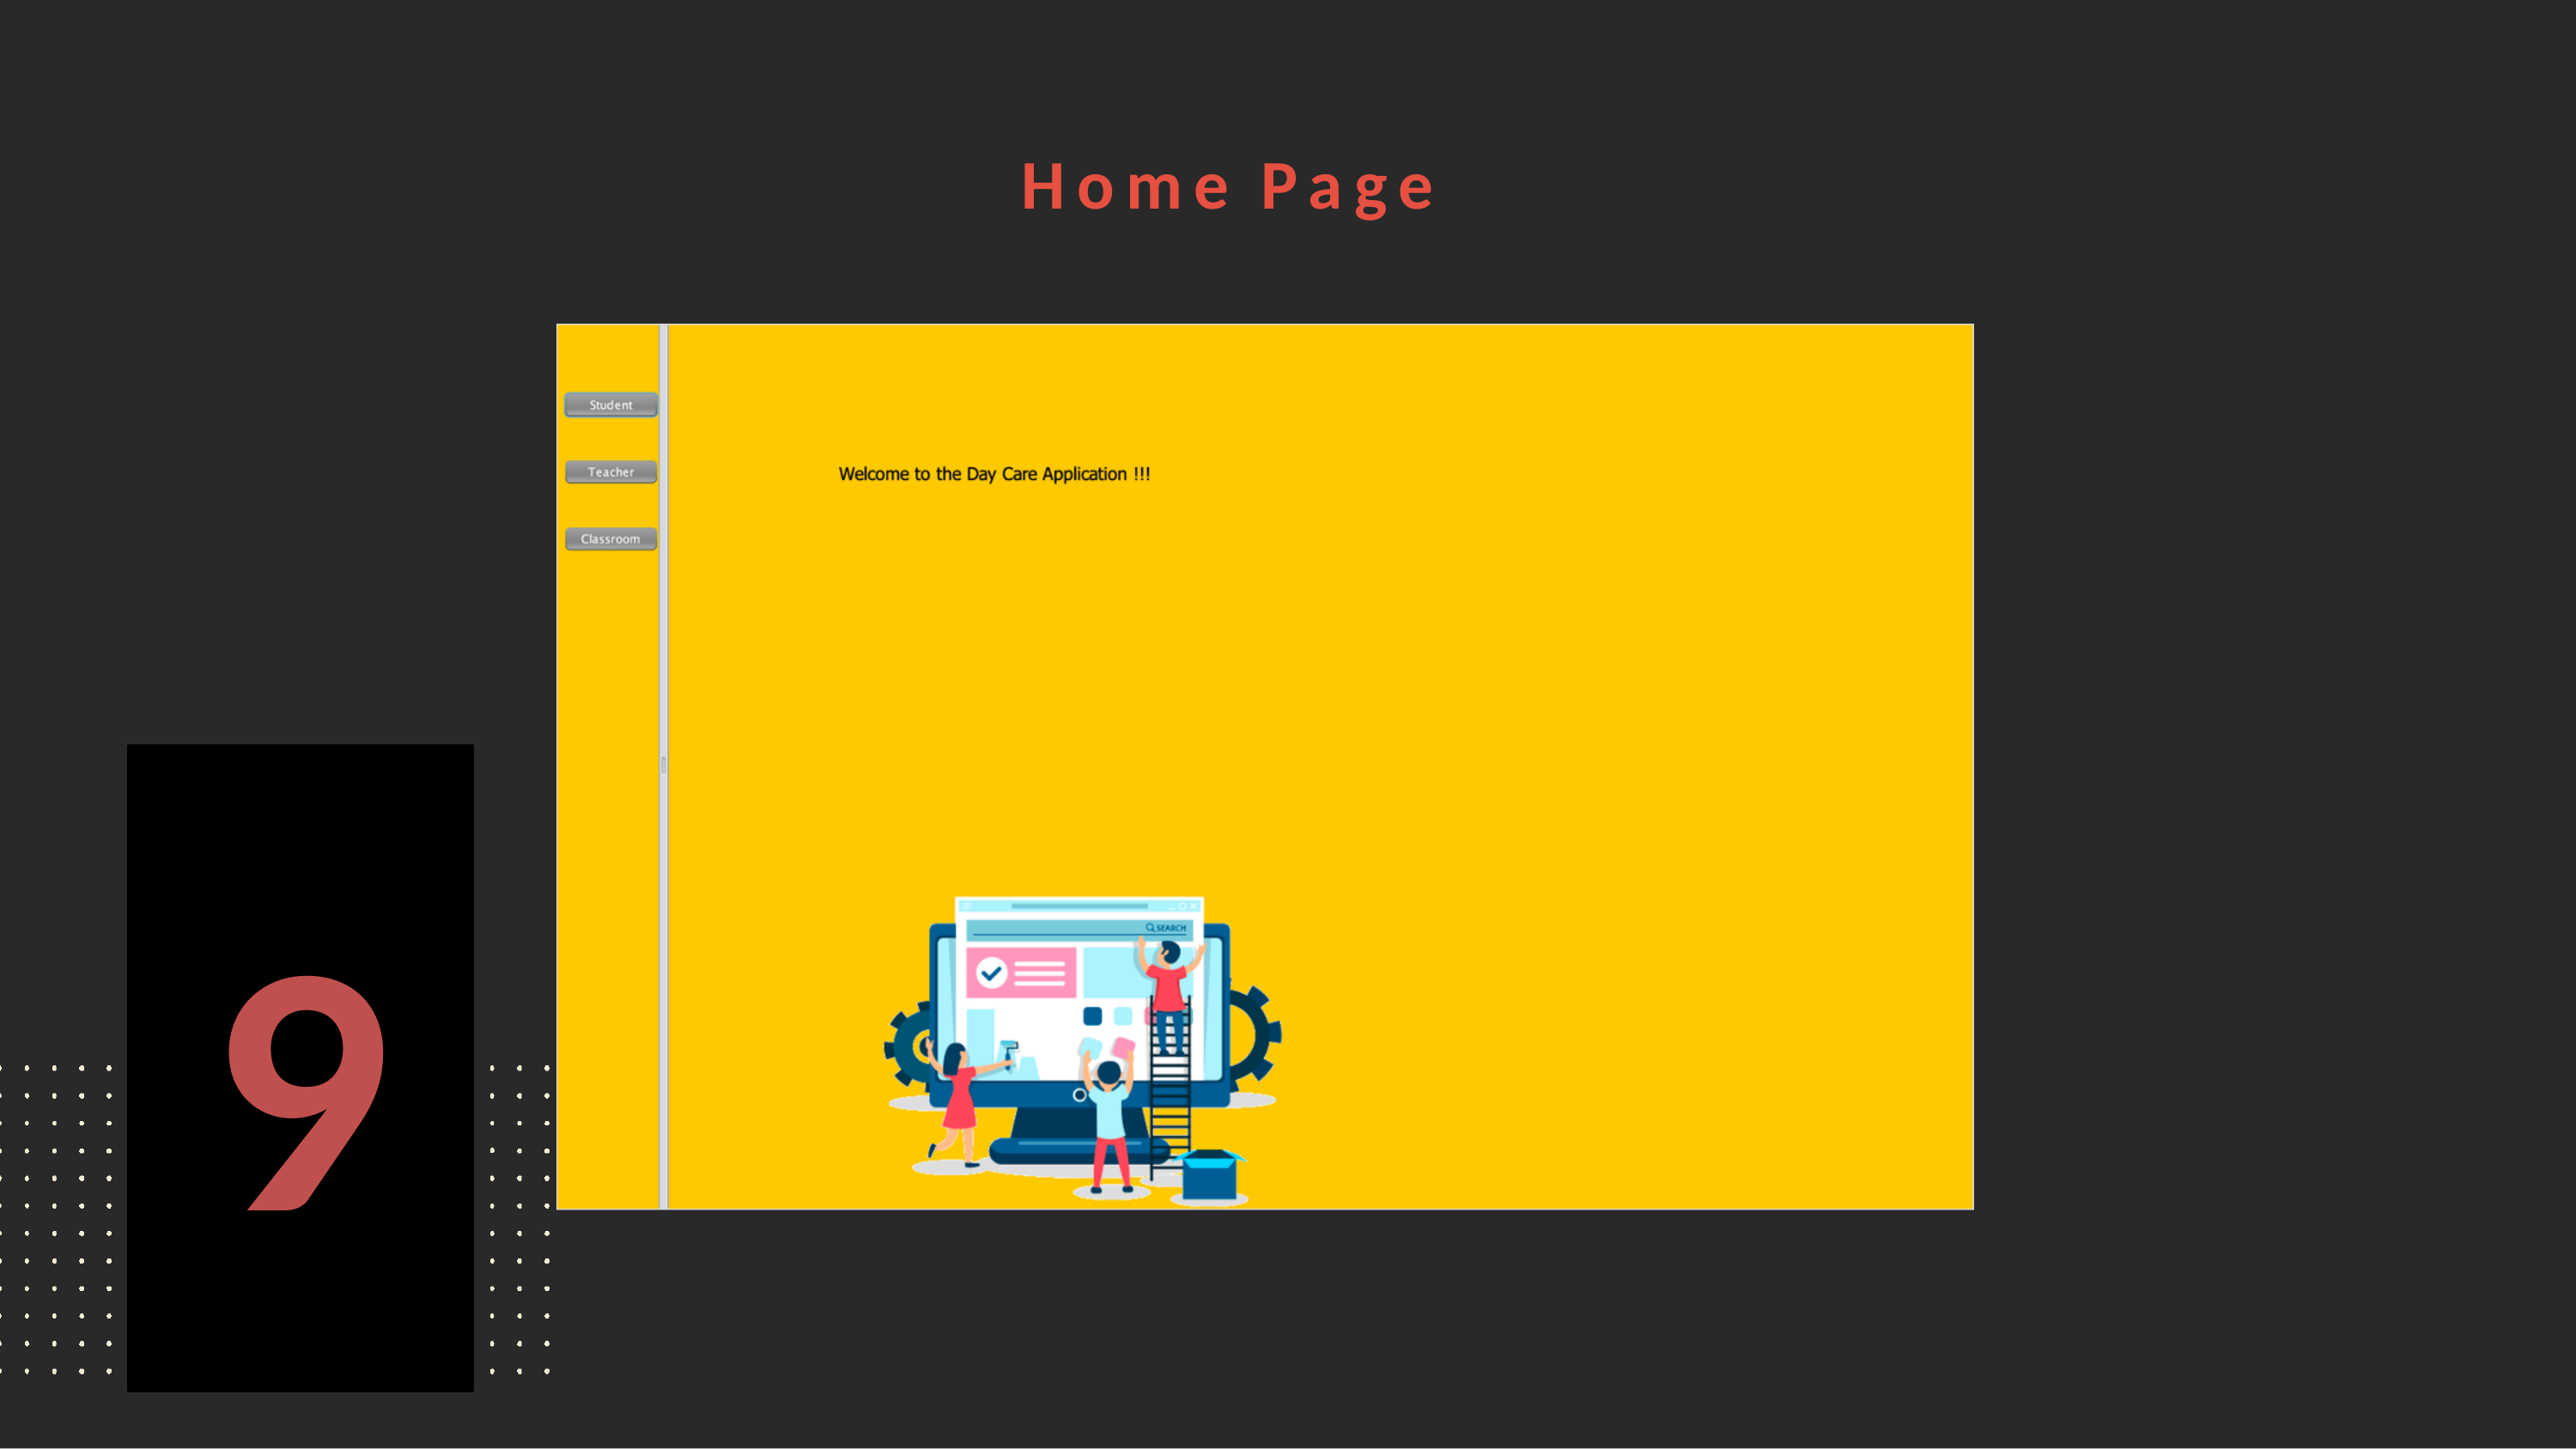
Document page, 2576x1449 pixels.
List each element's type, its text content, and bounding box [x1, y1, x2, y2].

text_box 9 [127, 744, 474, 1047]
picture [0, 324, 1974, 1391]
title Home Page [109, 0, 2467, 382]
